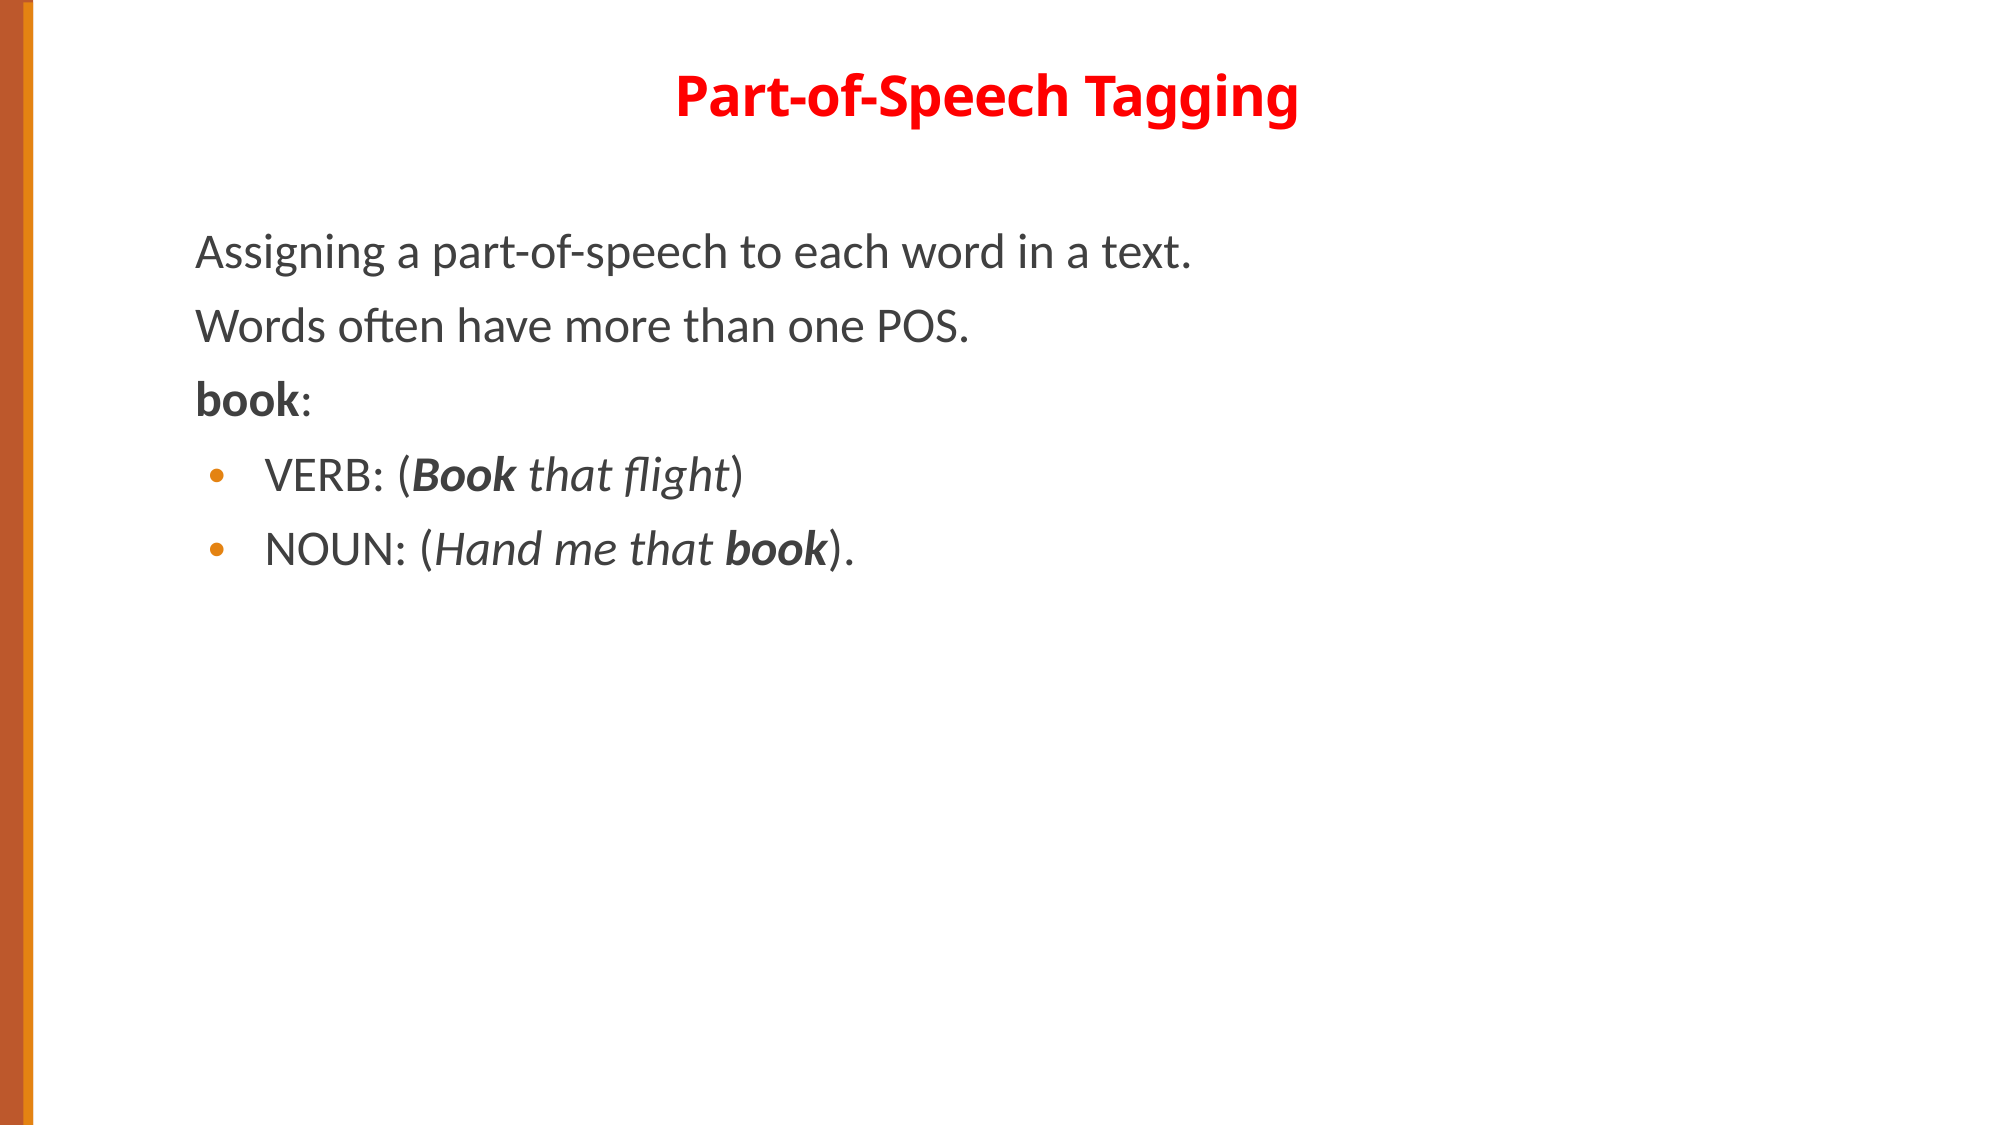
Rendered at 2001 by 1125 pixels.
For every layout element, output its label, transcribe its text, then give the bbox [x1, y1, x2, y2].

list Assigning a part-of-speech to each word in a text. Words often have more than one POS. book: VERB: (Book that flight) NOUN: (Hand me that book). [180, 224, 1825, 725]
title Part-of-Speech Tagging [650, 50, 1325, 138]
